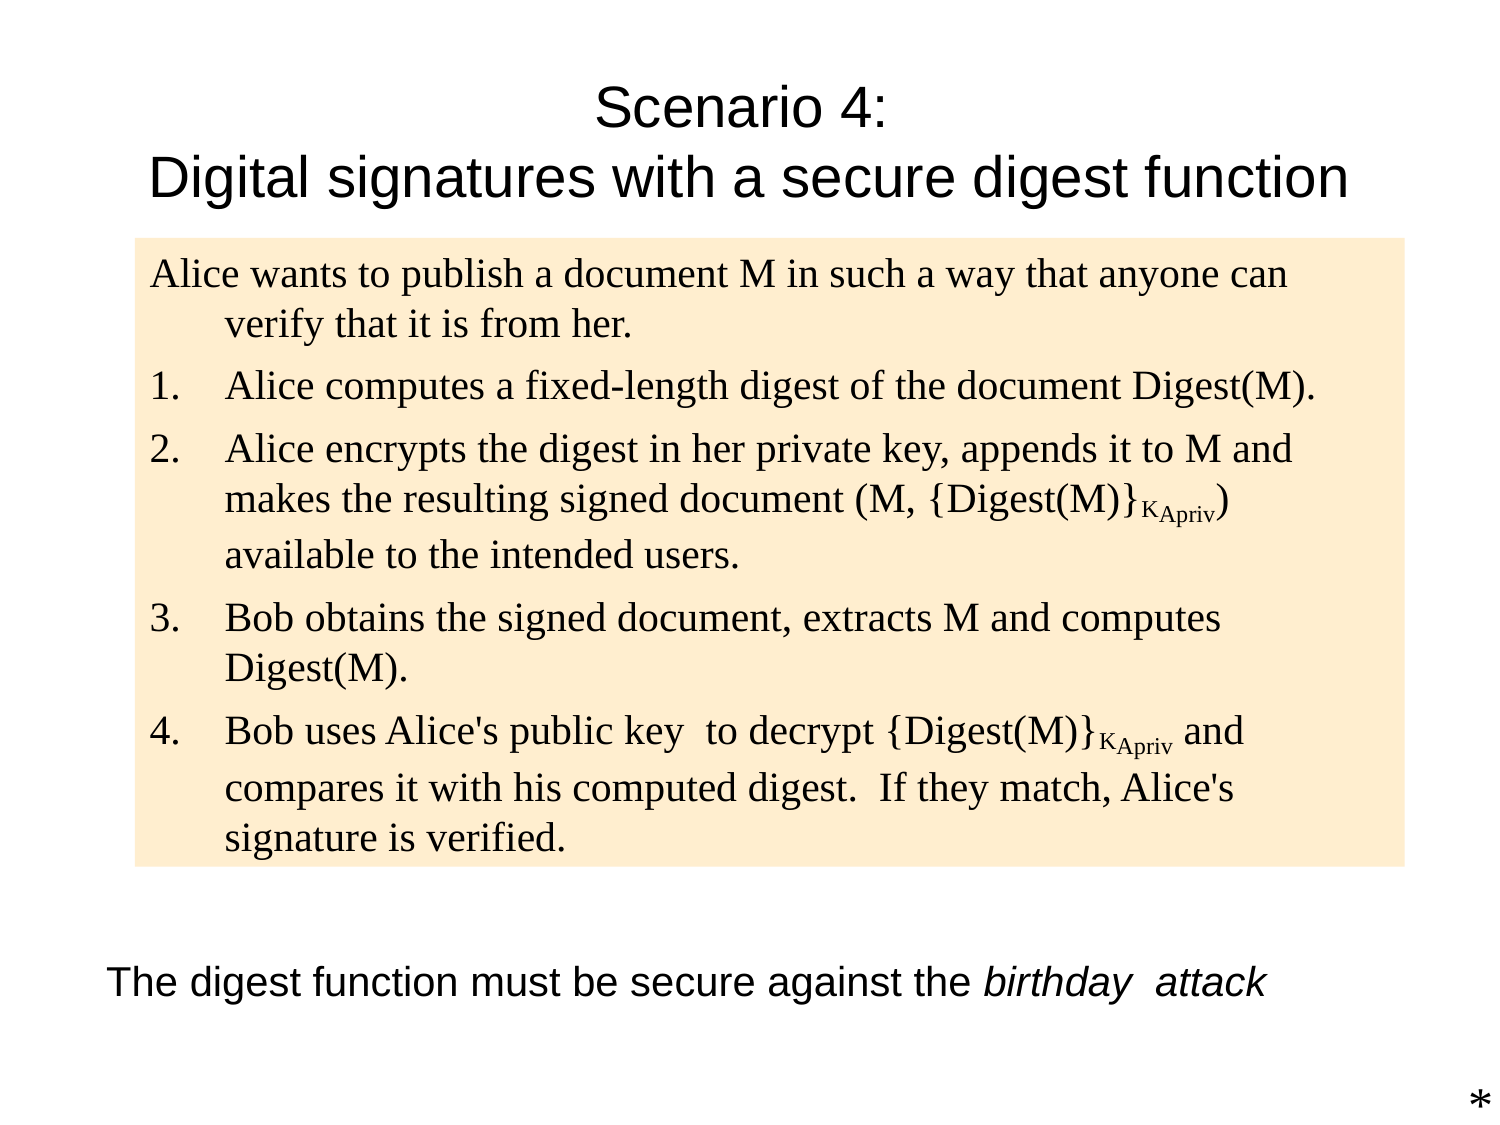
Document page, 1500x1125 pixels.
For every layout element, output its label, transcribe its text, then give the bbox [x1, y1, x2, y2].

title Scenario 4: Digital signatures with a secure digest function [74, 44, 1426, 233]
text_box * [1453, 1065, 1500, 1125]
text_box Alice wants to publish a document M in such a way that anyone can verify that it is from her. Alice computes a fixed-length digest of the document Digest(M). Alice encrypts the digest in her private key, appends it to M and makes the resulting signed document (M, {Digest(M)}KApriv) available to the intended users. Bob obtains the signed document, extracts M and computes Digest(M). Bob uses Alice's public key to decrypt {Digest(M)}KApriv and compares it with his computed digest. If they match, Alice's signature is verified. [134, 237, 1405, 867]
list The digest function must be secure against the birthday attack [74, 938, 1426, 1006]
